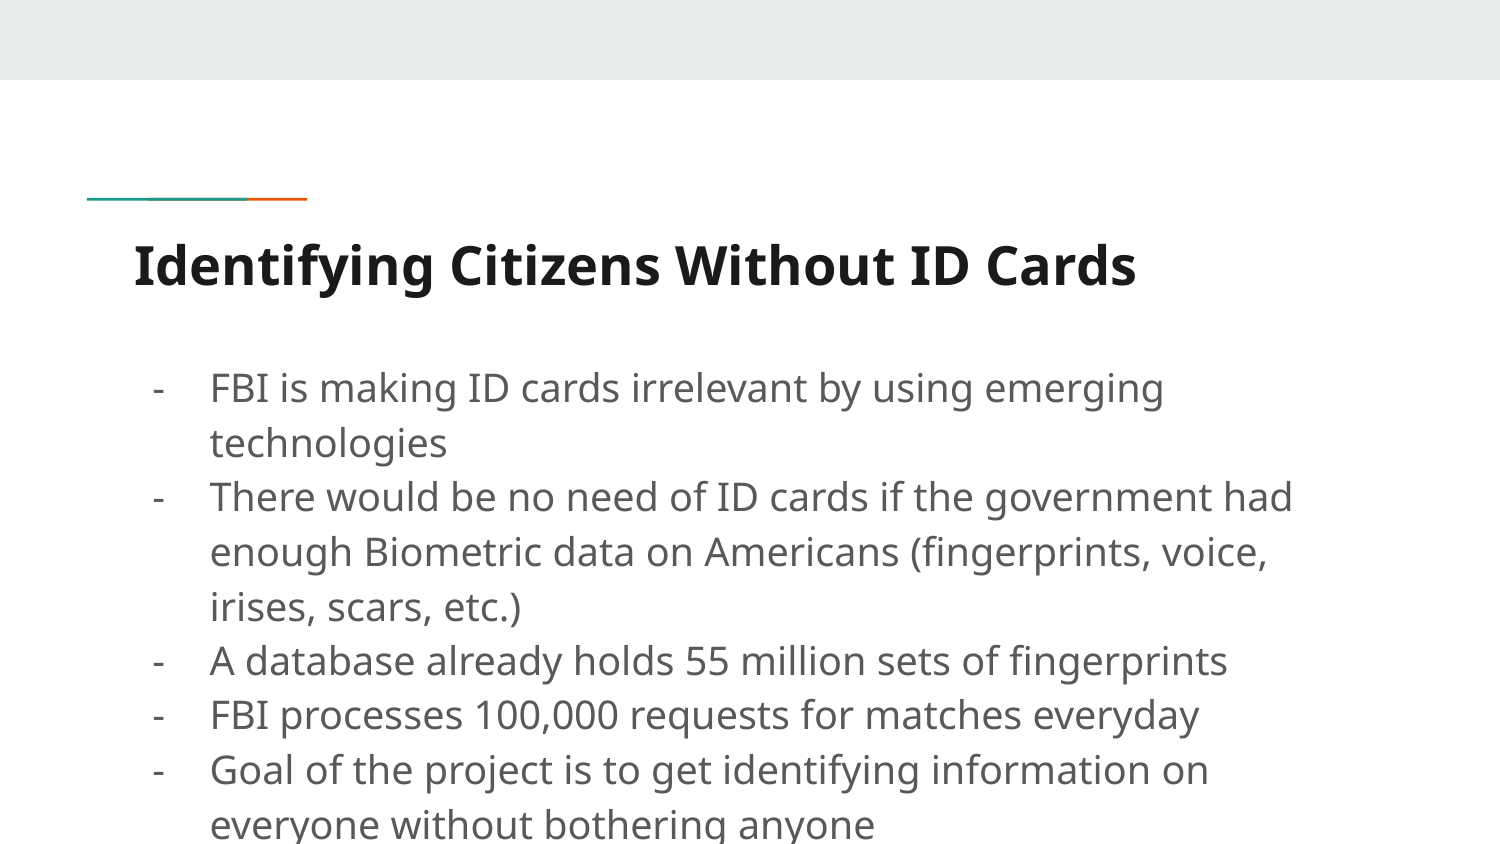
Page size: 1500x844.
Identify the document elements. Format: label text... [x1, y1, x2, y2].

list FBI is making ID cards irrelevant by using emerging technologies There would be no need of ID cards if the government had enough Biometric data on Americans (fingerprints, voice, irises, scars, etc.) A database already holds 55 million sets of fingerprints FBI processes 100,000 requests for matches everyday Goal of the project is to get identifying information on everyone without bothering anyone [119, 341, 1381, 712]
title Identifying Citizens Without ID Cards [119, 216, 1381, 305]
